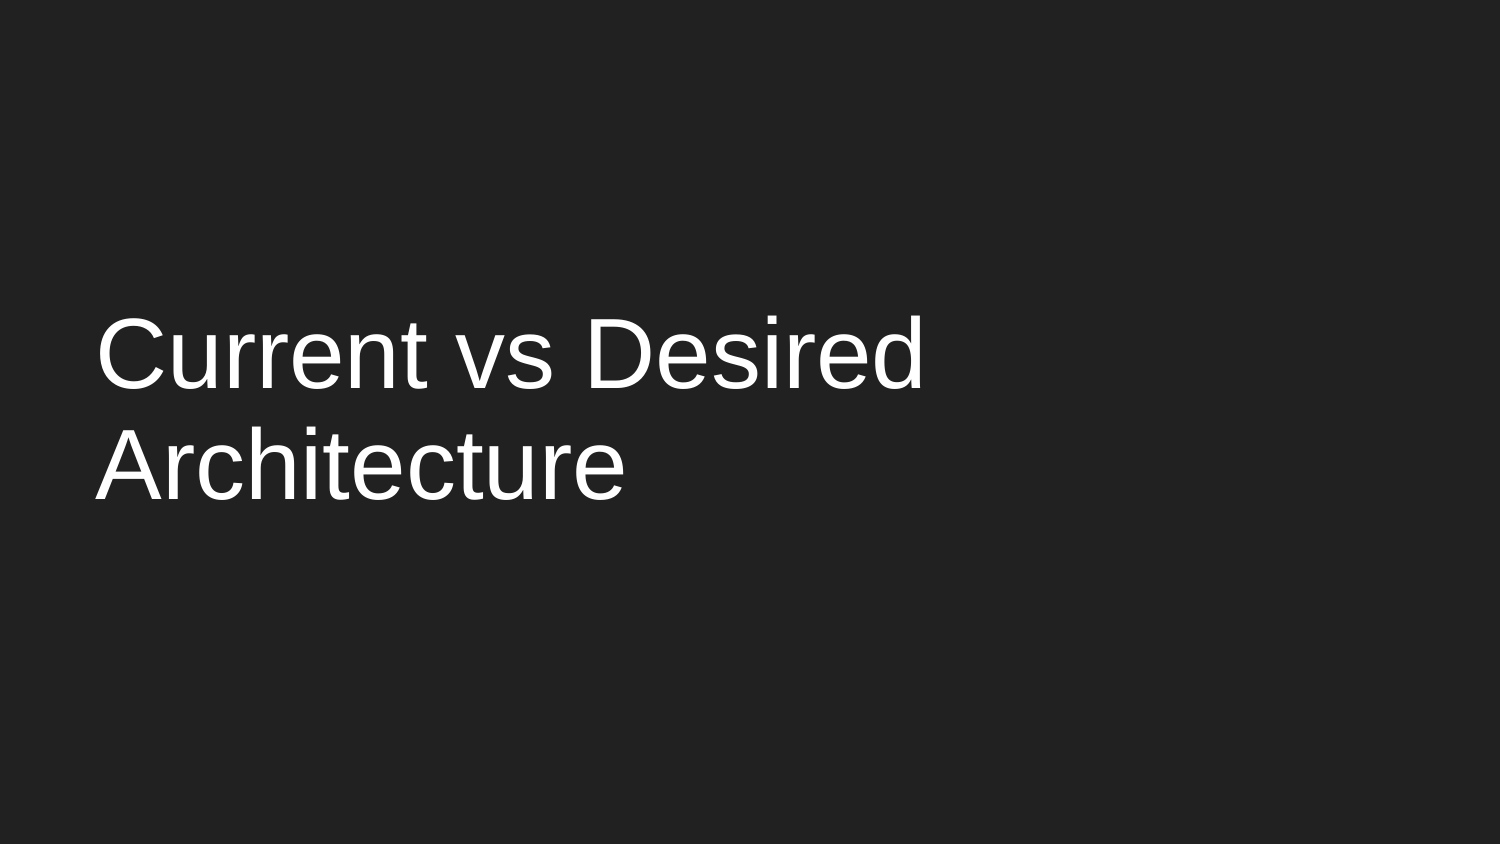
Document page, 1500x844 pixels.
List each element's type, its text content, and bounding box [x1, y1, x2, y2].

title Current vs Desired Architecture [80, 73, 1125, 745]
